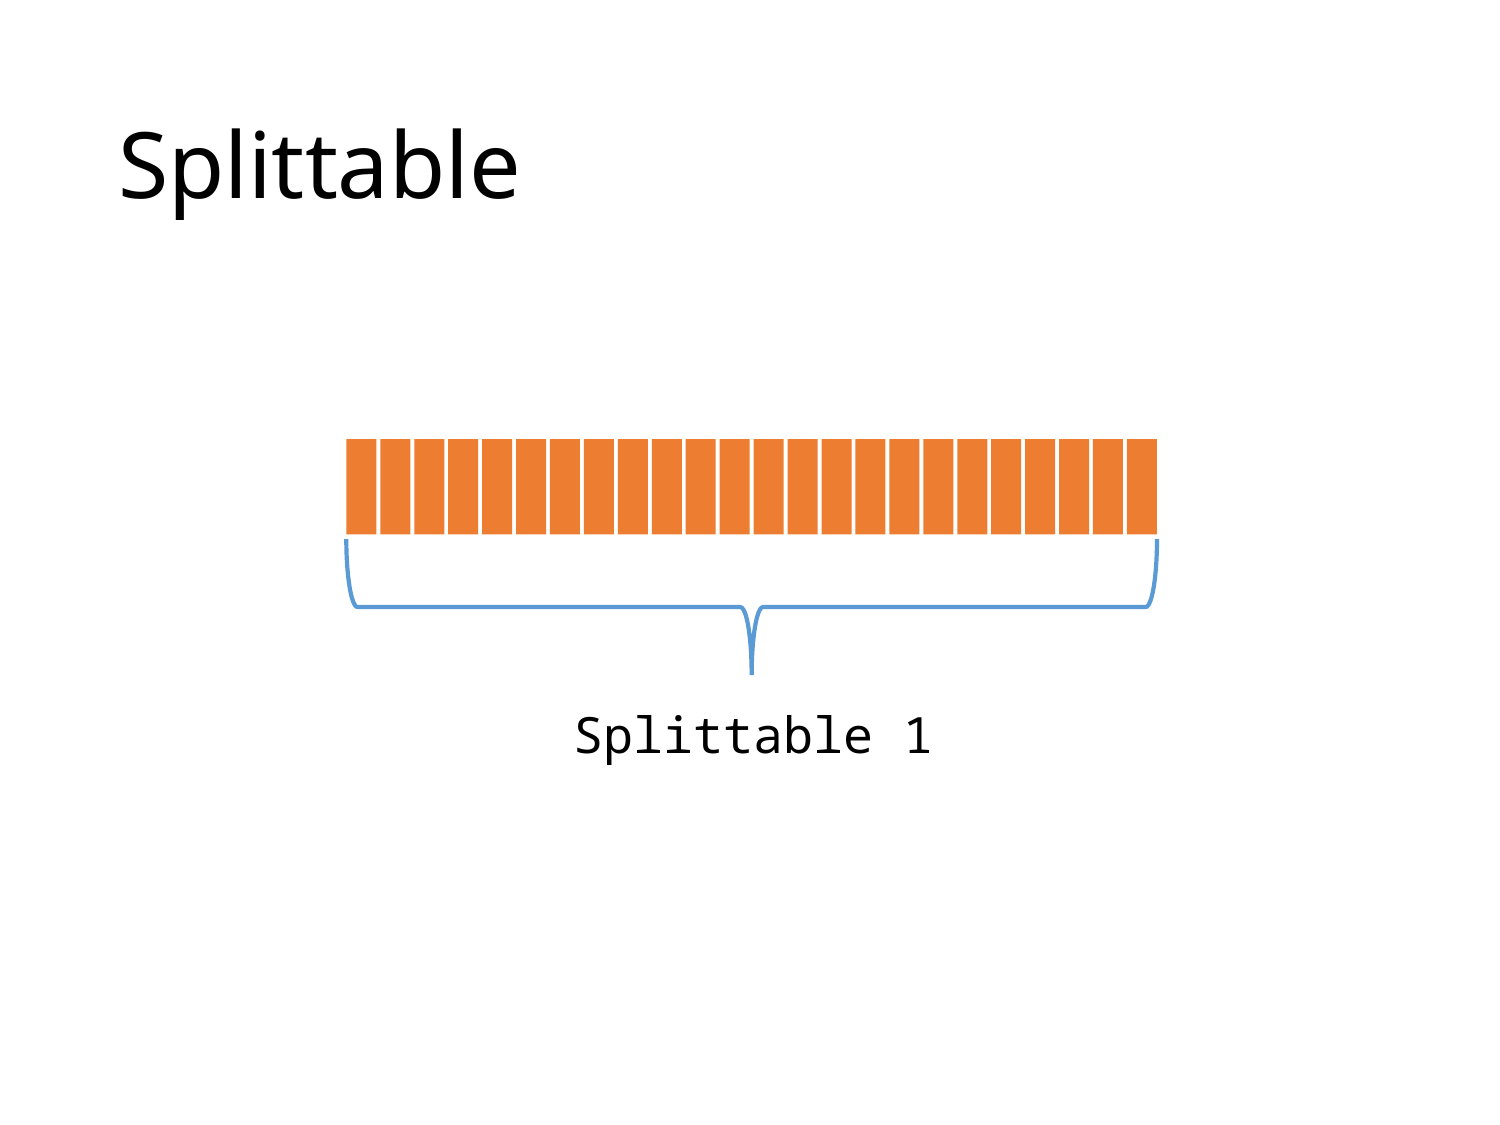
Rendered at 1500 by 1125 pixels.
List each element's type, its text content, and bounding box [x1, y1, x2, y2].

text_box [379, 438, 411, 535]
text_box [1024, 438, 1056, 535]
text_box [922, 438, 954, 535]
text_box [685, 438, 717, 535]
text_box Splittable 1 [558, 696, 949, 771]
text_box [413, 438, 445, 535]
text_box [651, 438, 683, 535]
text_box [990, 438, 1022, 535]
text_box [956, 438, 988, 535]
text_box [820, 438, 853, 535]
text_box [719, 438, 751, 535]
text_box [854, 438, 887, 535]
text_box [549, 438, 581, 535]
text_box [515, 438, 547, 535]
text_box [1126, 438, 1158, 535]
text_box [583, 438, 615, 535]
text_box [888, 438, 920, 535]
title Splittable [103, 59, 1397, 278]
text_box [753, 438, 785, 535]
text_box [1092, 438, 1124, 535]
text_box [345, 438, 377, 535]
text_box [345, 539, 1158, 676]
text_box [481, 438, 513, 535]
text_box [447, 438, 479, 535]
text_box [1058, 438, 1090, 535]
text_box [787, 438, 819, 535]
text_box [617, 438, 649, 535]
